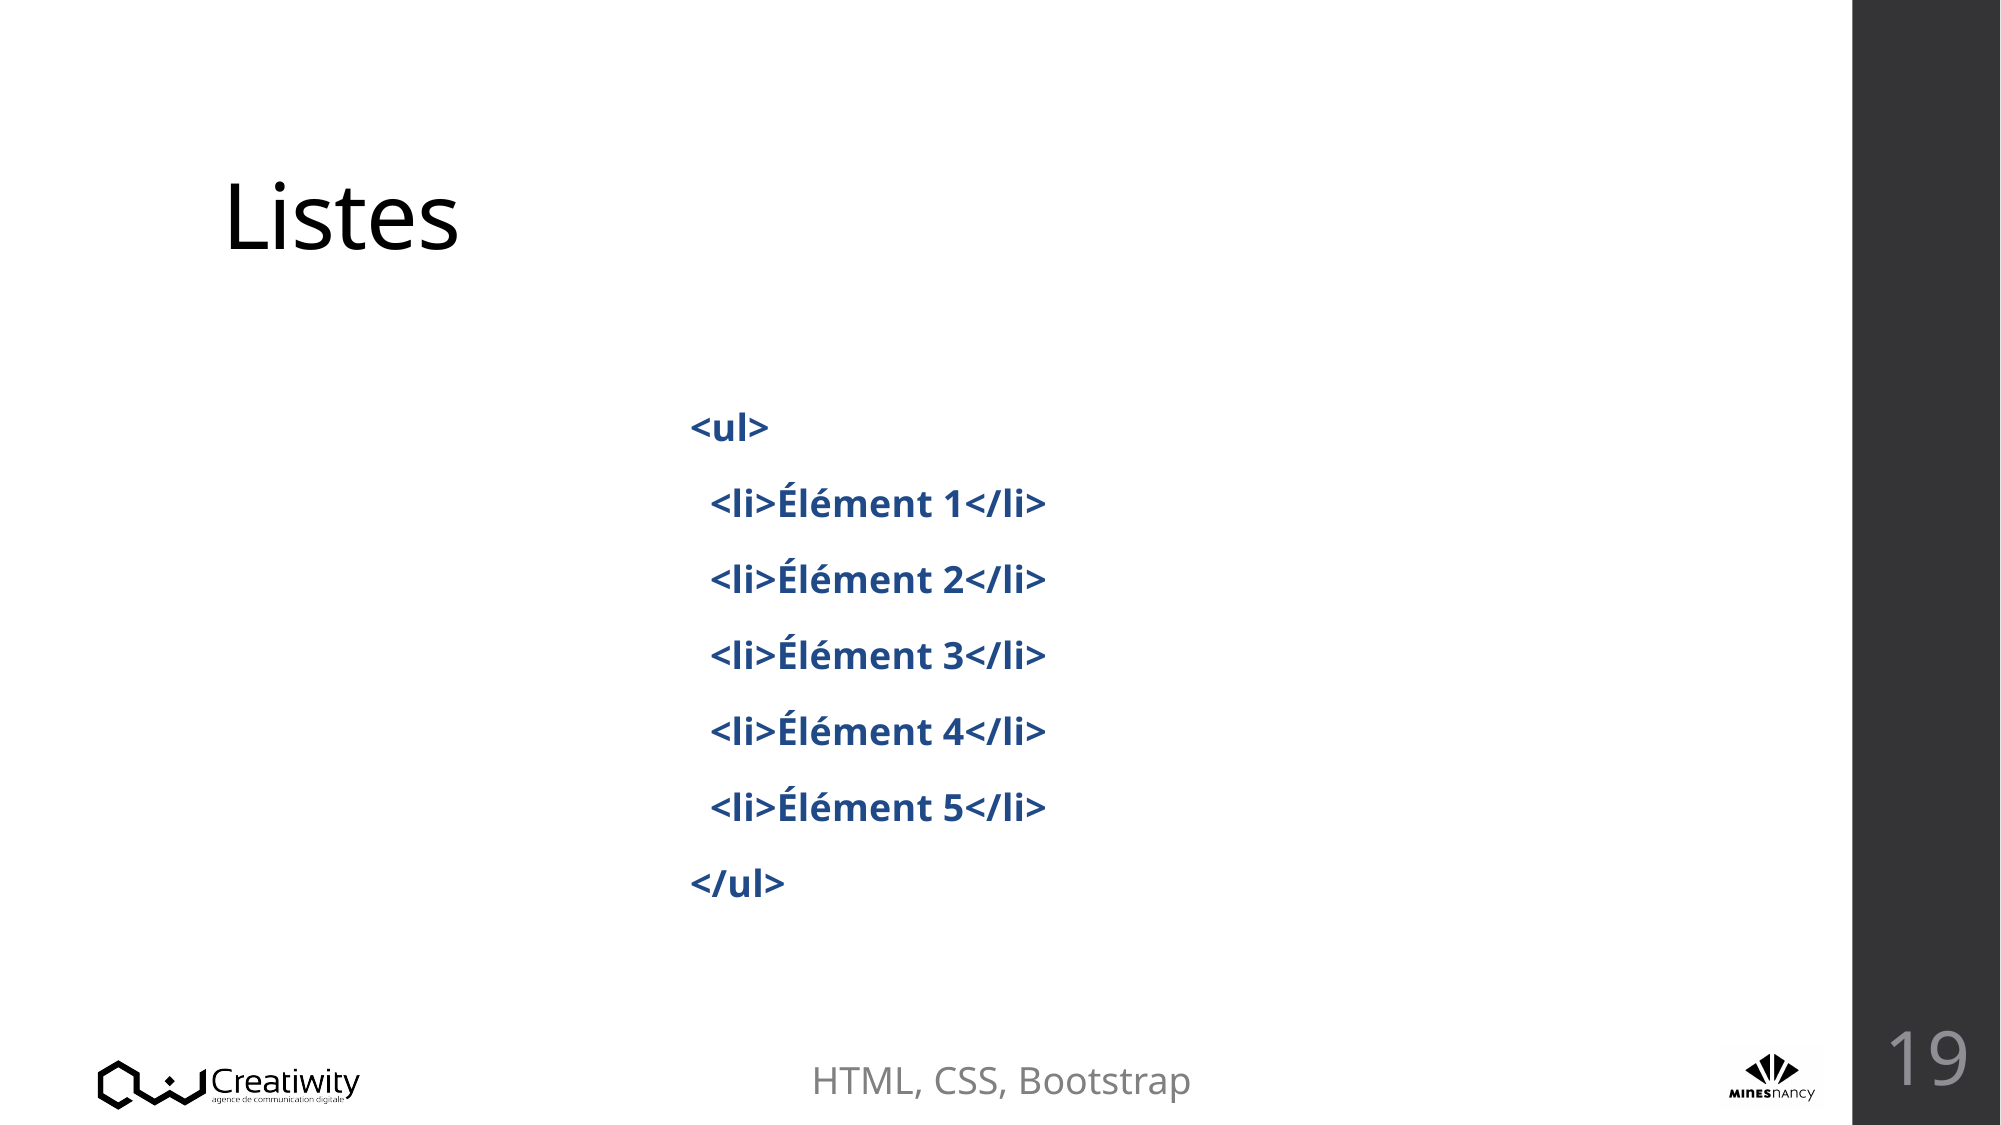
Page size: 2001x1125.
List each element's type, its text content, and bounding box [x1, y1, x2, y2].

slide_number 19 [1852, 1012, 2000, 1110]
picture [1719, 1043, 1825, 1110]
title Listes [206, 60, 1797, 278]
list <ul> <li>Élément 1</li> <li>Élément 2</li> <li>Élément 3</li> <li>Élément 4</li> <li>Élément 5</li> </ul> [675, 299, 1617, 1014]
picture [97, 1060, 360, 1110]
